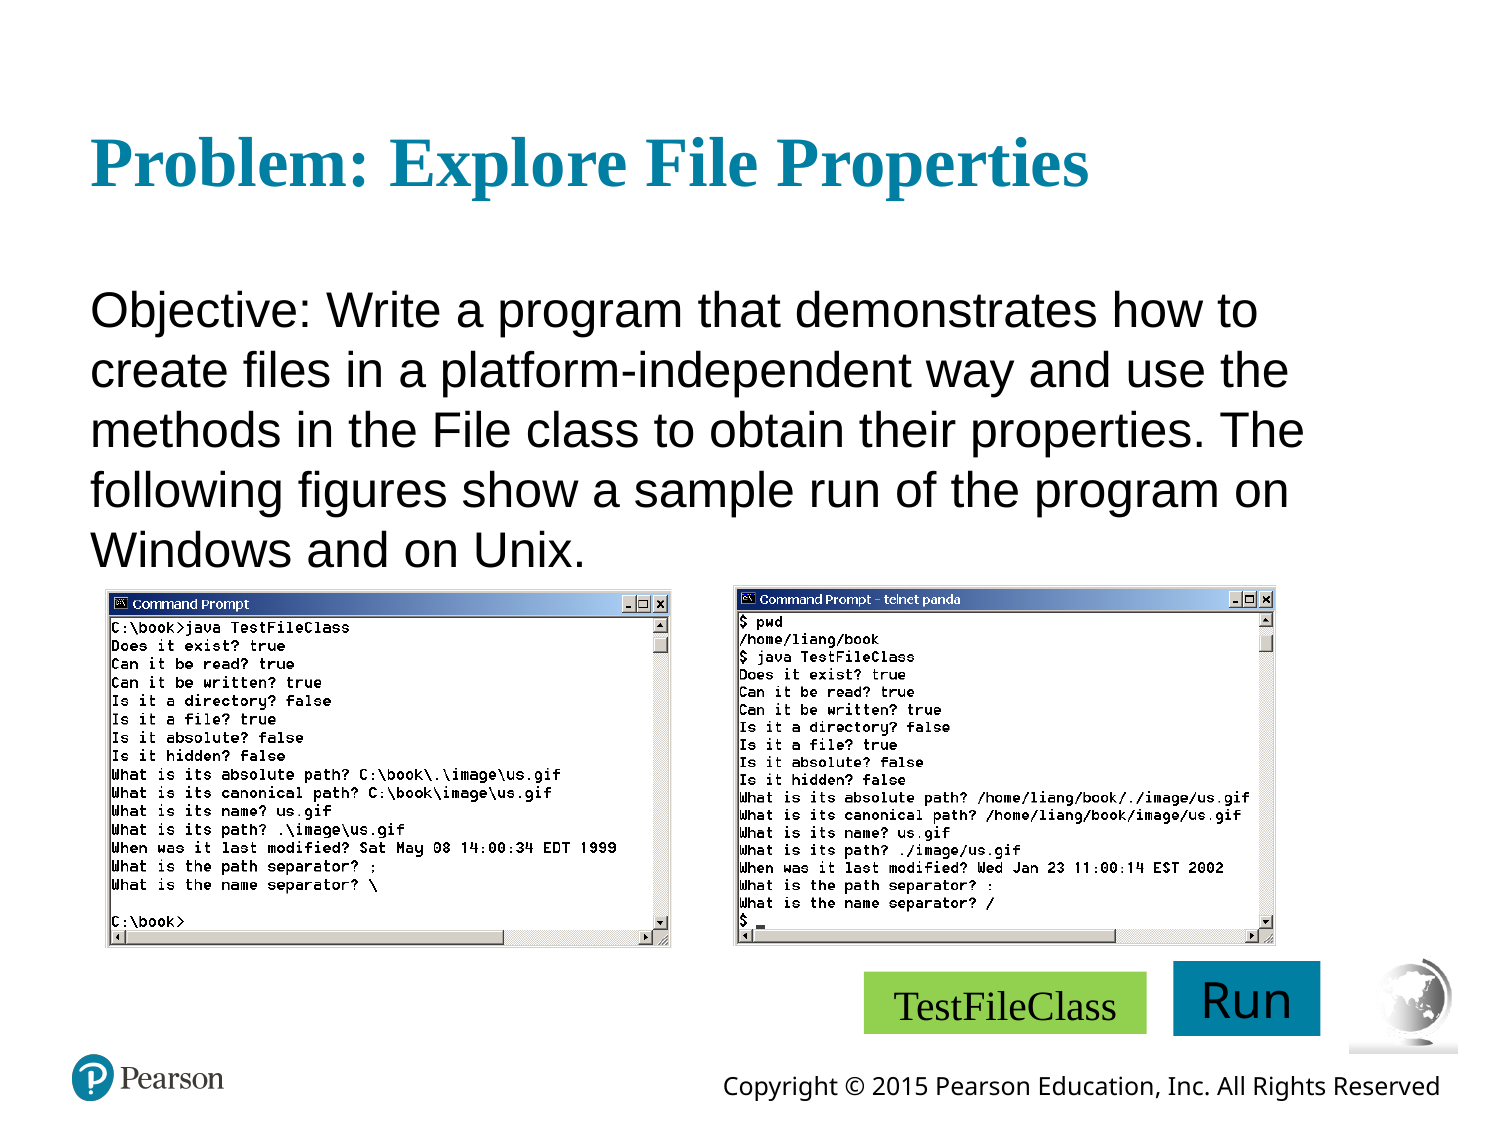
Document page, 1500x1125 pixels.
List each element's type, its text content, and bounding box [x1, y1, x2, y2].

picture [98, 1054, 224, 1101]
picture [80, 1063, 106, 1088]
text_box Run [1173, 961, 1321, 1036]
picture [104, 588, 672, 949]
picture [732, 584, 1276, 946]
list Objective: Write a program that demonstrates how to create files in a platform-independent way and use the methods in the File class to obtain their properties. The following figures show a sample run of the program on Windows and on Unix. [75, 262, 1426, 574]
text_box TestFileClass [863, 971, 1147, 1034]
title Problem: Explore File Properties [75, 35, 1425, 216]
picture [1349, 955, 1458, 1054]
picture [72, 1087, 83, 1101]
picture [72, 1054, 88, 1070]
